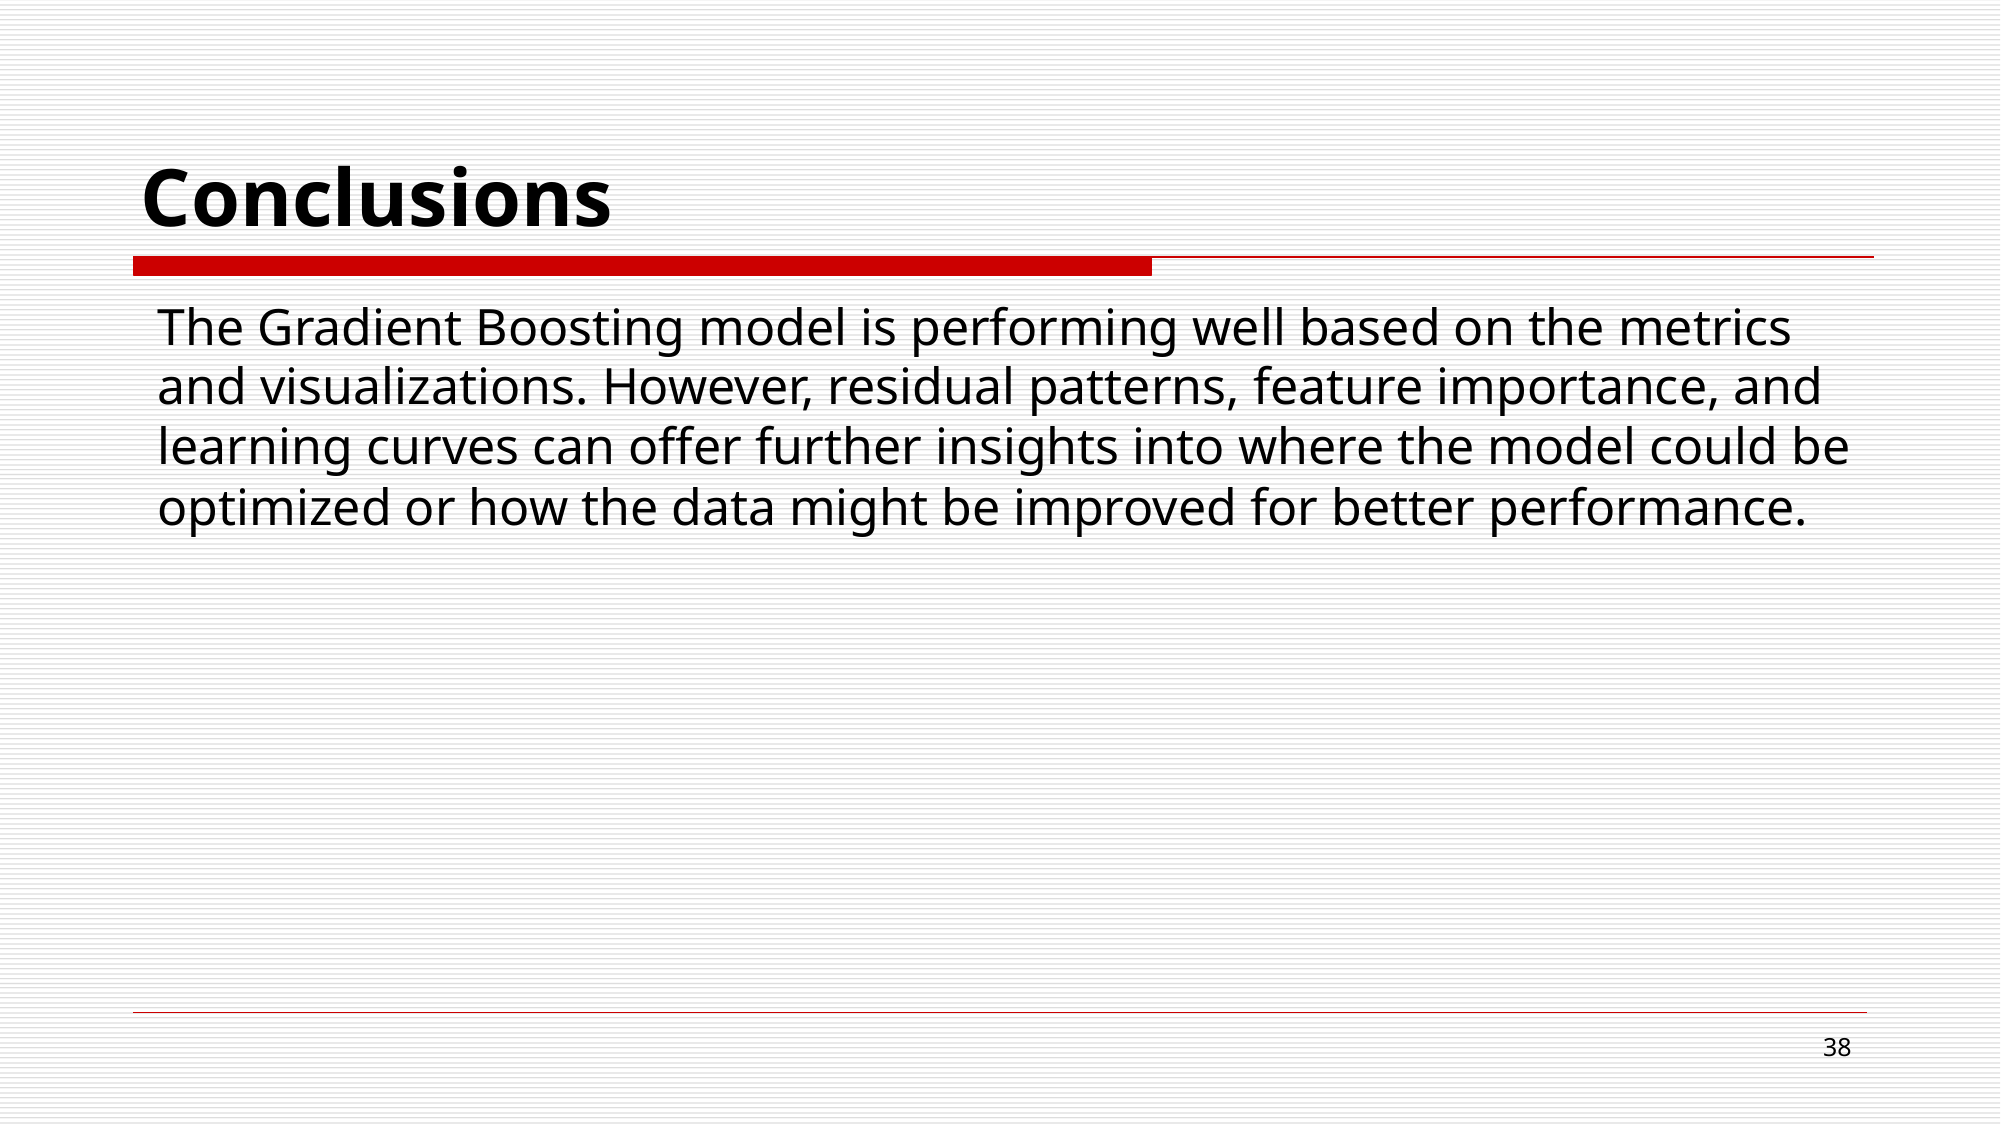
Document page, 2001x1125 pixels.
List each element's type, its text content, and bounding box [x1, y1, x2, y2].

picture [0, 0, 2001, 1125]
slide_number 38 [1433, 1024, 1867, 1103]
title Conclusions [125, 50, 1876, 250]
list The Gradient Boosting model is performing well based on the metrics and visualizations. However, residual patterns, feature importance, and learning curves can offer further insights into where the model could be optimized or how the data might be improved for better performance. [123, 287, 1874, 988]
